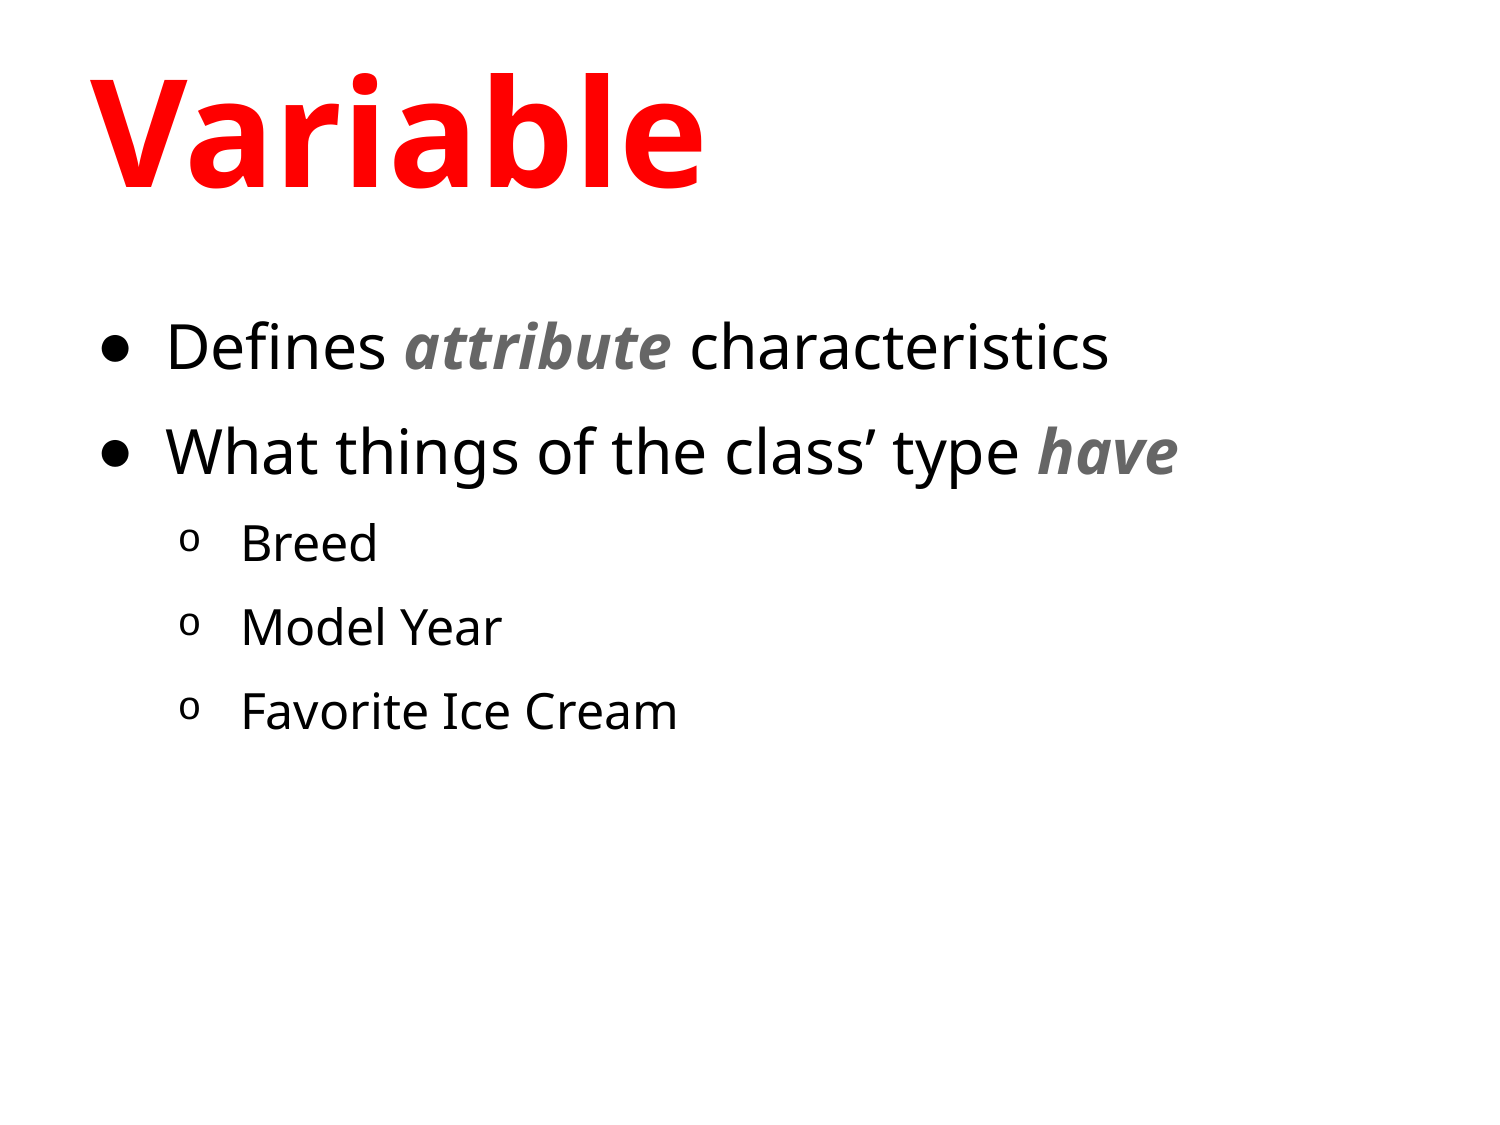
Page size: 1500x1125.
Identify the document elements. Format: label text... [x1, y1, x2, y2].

title Variable [75, 45, 1425, 233]
list Defines attribute characteristics What things of the class’ type have Breed Model Year Favorite Ice Cream [75, 262, 1425, 1078]
